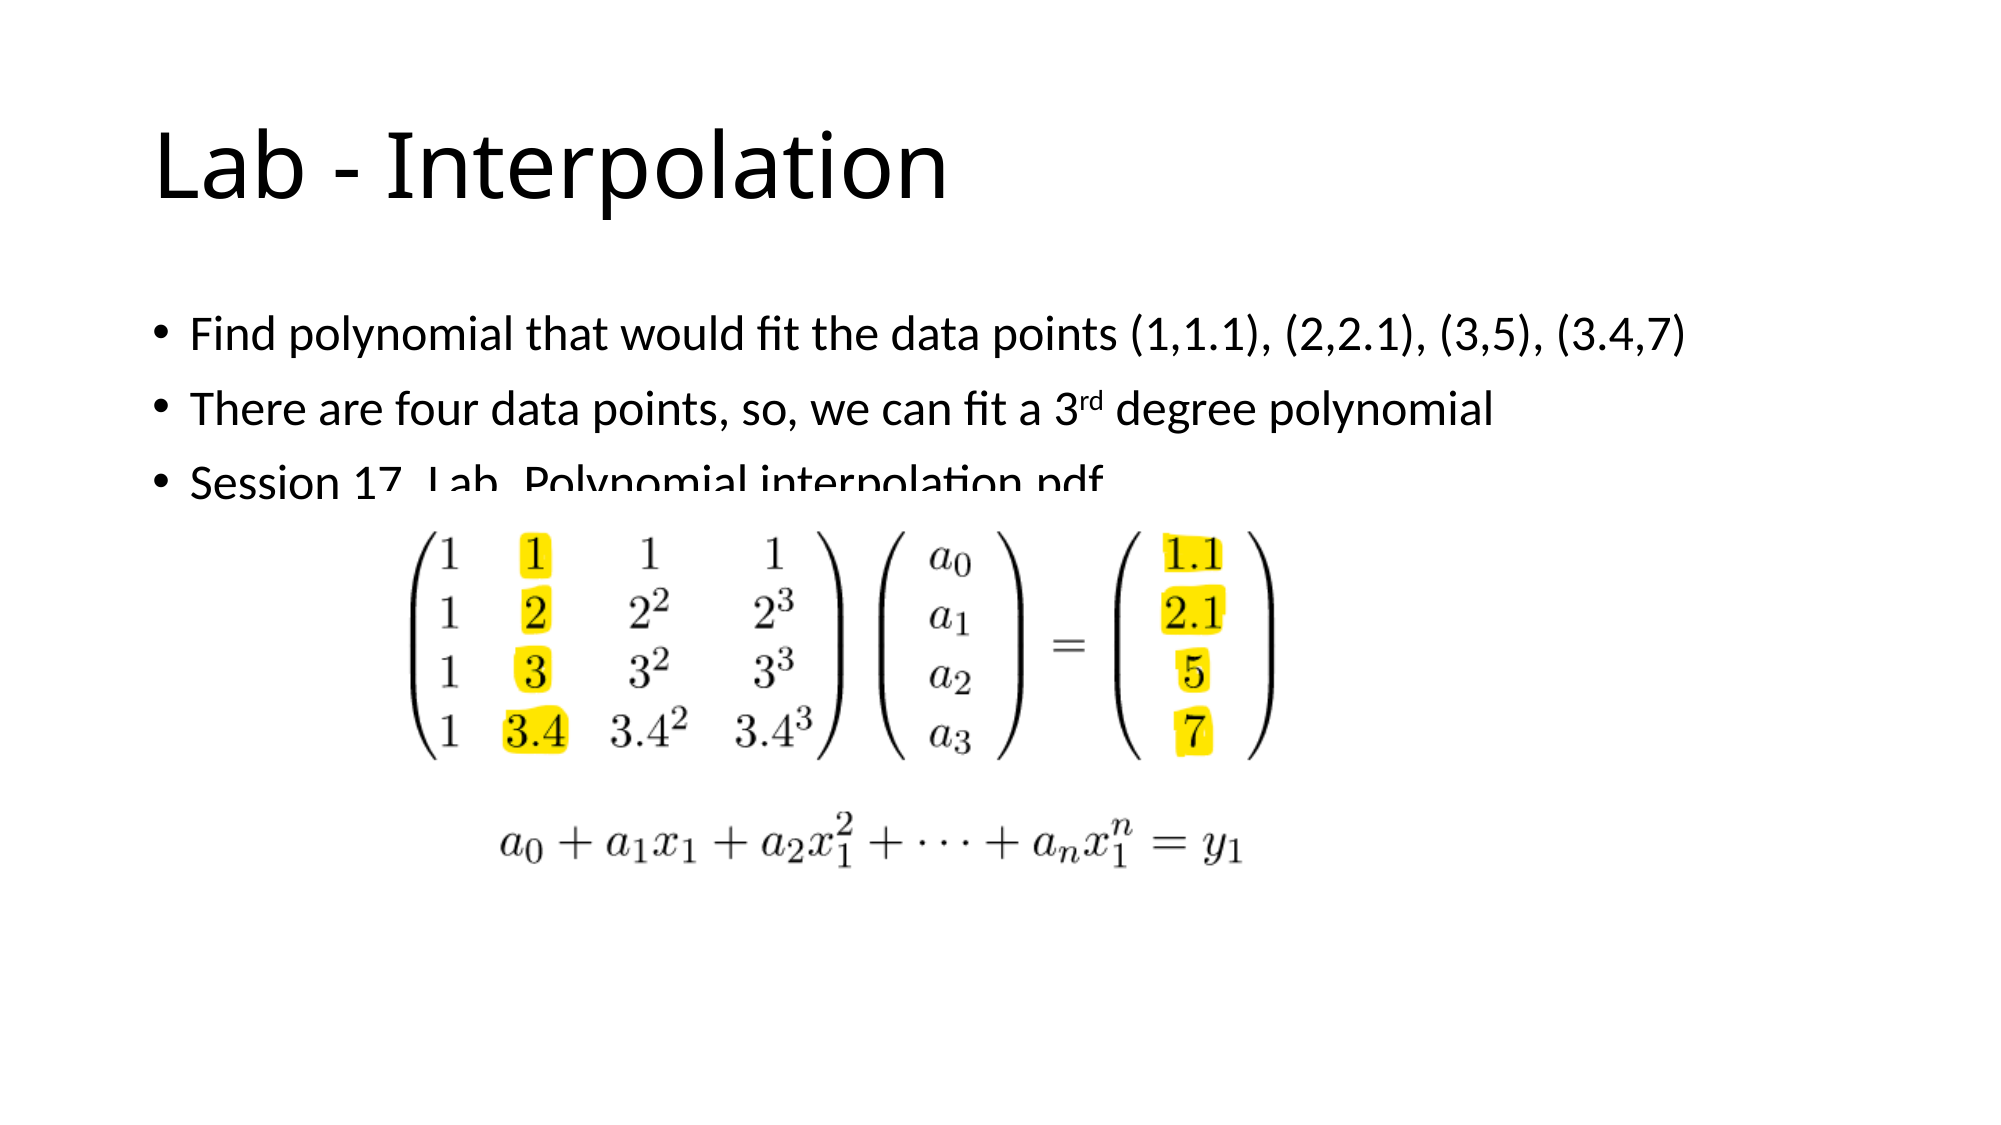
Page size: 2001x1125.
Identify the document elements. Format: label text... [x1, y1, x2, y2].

title Lab - Interpolation [137, 59, 1863, 278]
picture [377, 491, 1293, 790]
picture [468, 804, 1269, 884]
